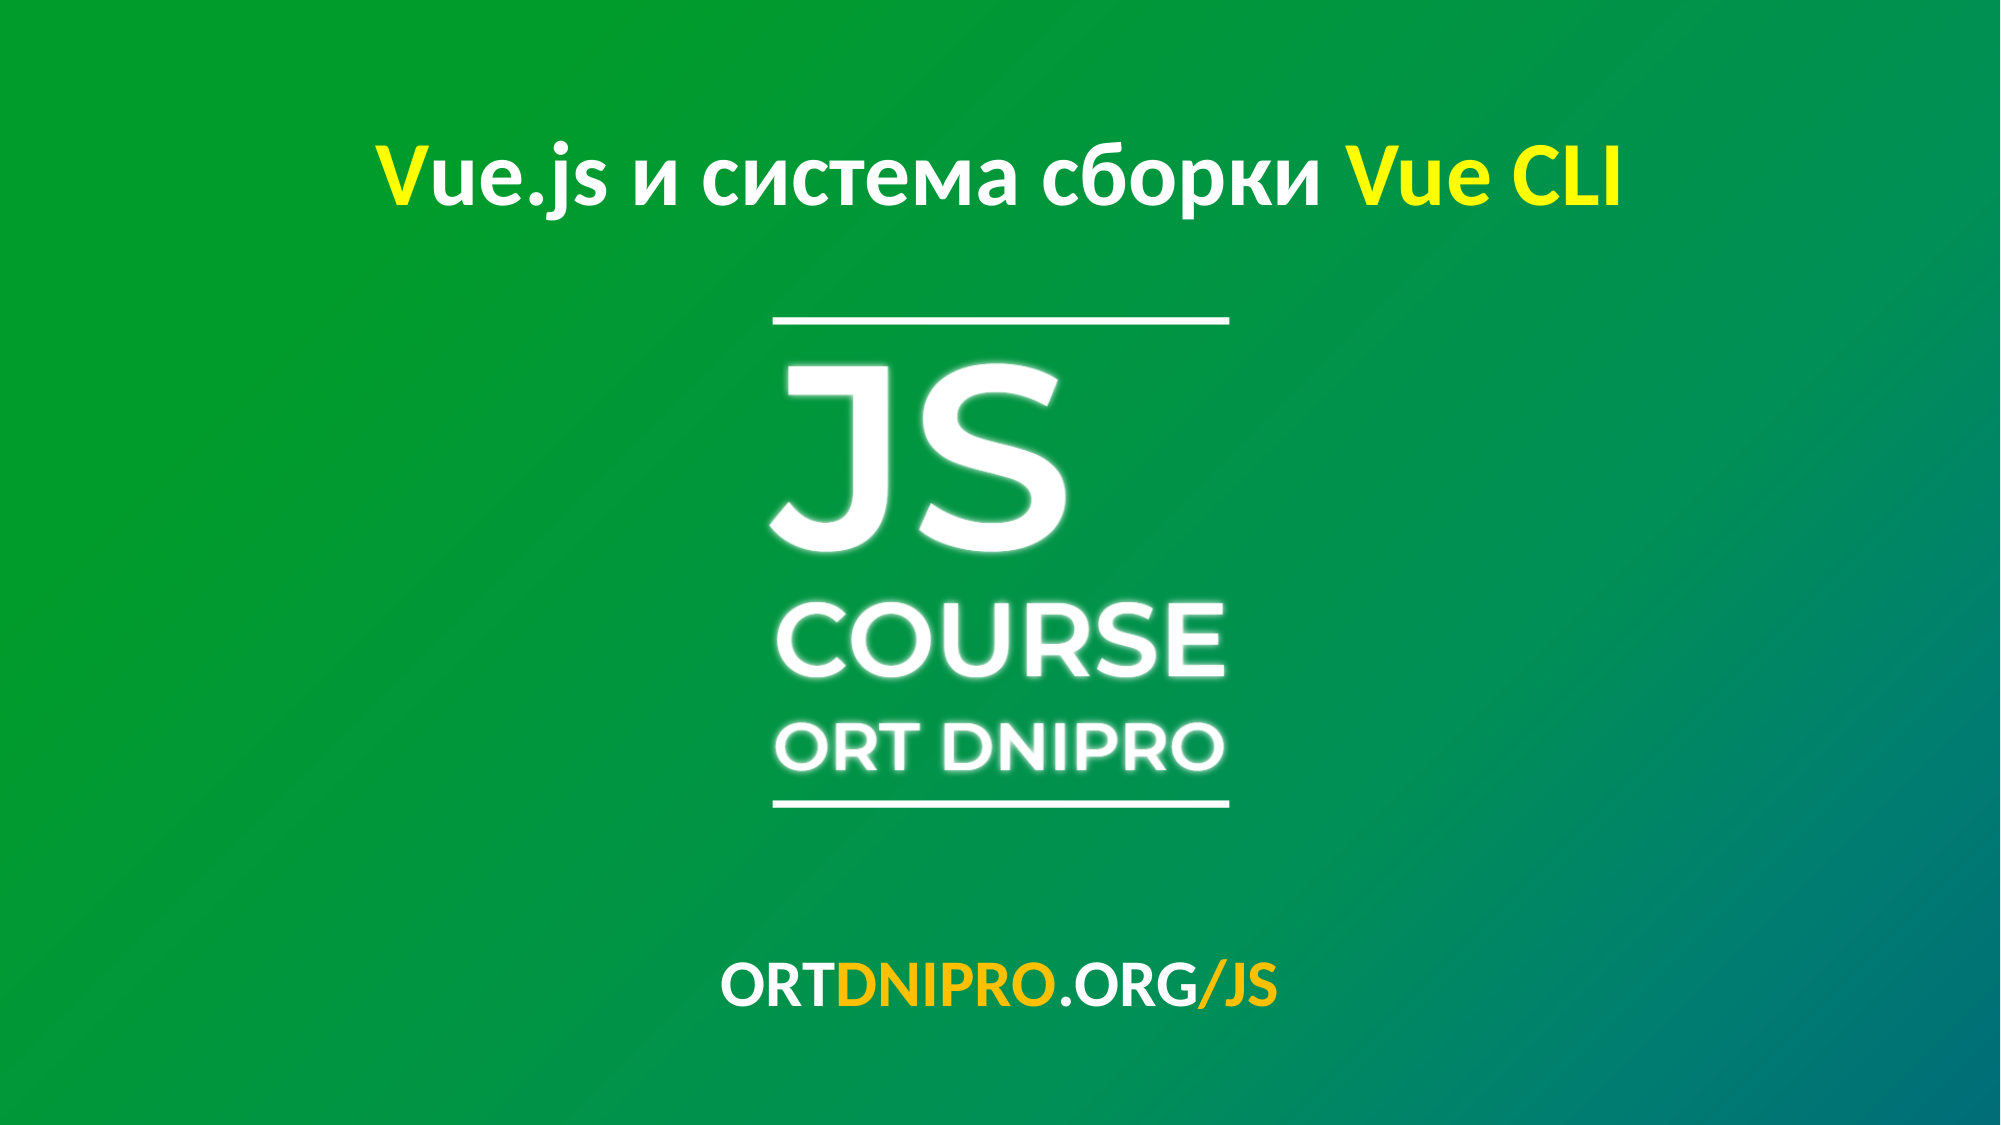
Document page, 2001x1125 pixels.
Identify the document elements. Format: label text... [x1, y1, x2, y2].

text_box ORTDNIPRO.ORG/JS [0, 932, 2000, 1028]
text_box Vue.js и система сборки Vue CLI [0, 106, 2000, 231]
picture [0, 0, 2001, 1125]
